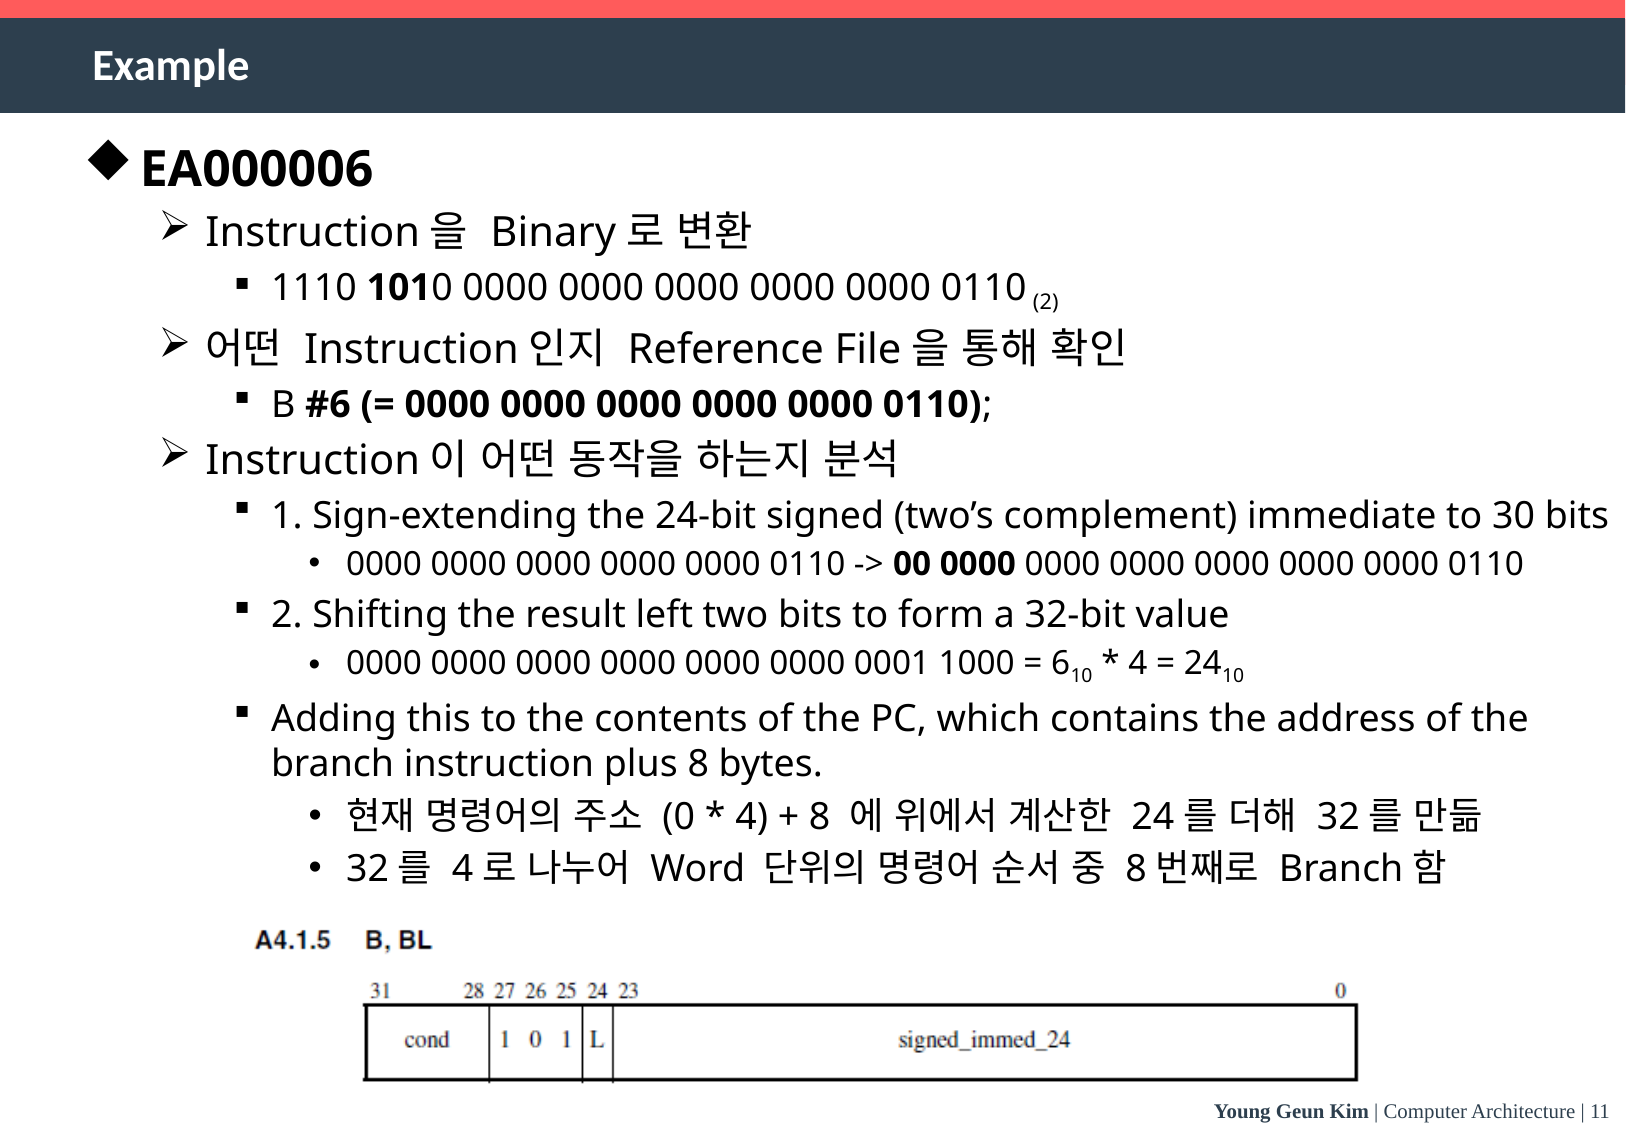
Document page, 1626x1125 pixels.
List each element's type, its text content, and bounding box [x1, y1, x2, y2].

picture [248, 917, 1377, 1097]
text_box [0, 18, 1625, 111]
text_box EA000006 Instruction을 Binary로 변환 1110 1010 0000 0000 0000 0000 0000 0110 (2) 어떤 Instruction인지 Reference File을 통해 확인 B #6 (= 0000 0000 0000 0000 0000 0110); Instruction이 어떤 동작을 하는지 분석 1. Sign-extending the 24-bit signed (two’s complement) immediate to 30 bits 0000 0000 0000 0000 0000 0110 -> 00 0000 0000 0000 0000 0000 0000 0110 2. Shifting the result left two bits to form a 32-bit value 0000 0000 0000 0000 0000 0000 0001 1000 = 610 * 4 = 2410 Adding this to the contents of the PC, which contains the address of the branch instruction plus 8 bytes. 현재 명령어의 주소 (0 * 4) + 8 에 위에서 계산한 24를 더해 32를 만듦 32를 4로 나누어 Word 단위의 명령어 순서 중 8번째로 Branch함 [68, 129, 1625, 867]
title Example [77, 28, 1479, 97]
slide_number Young Geun Kim | Computer Architecture | 11 [1005, 1090, 1625, 1125]
text_box [0, 0, 1625, 18]
